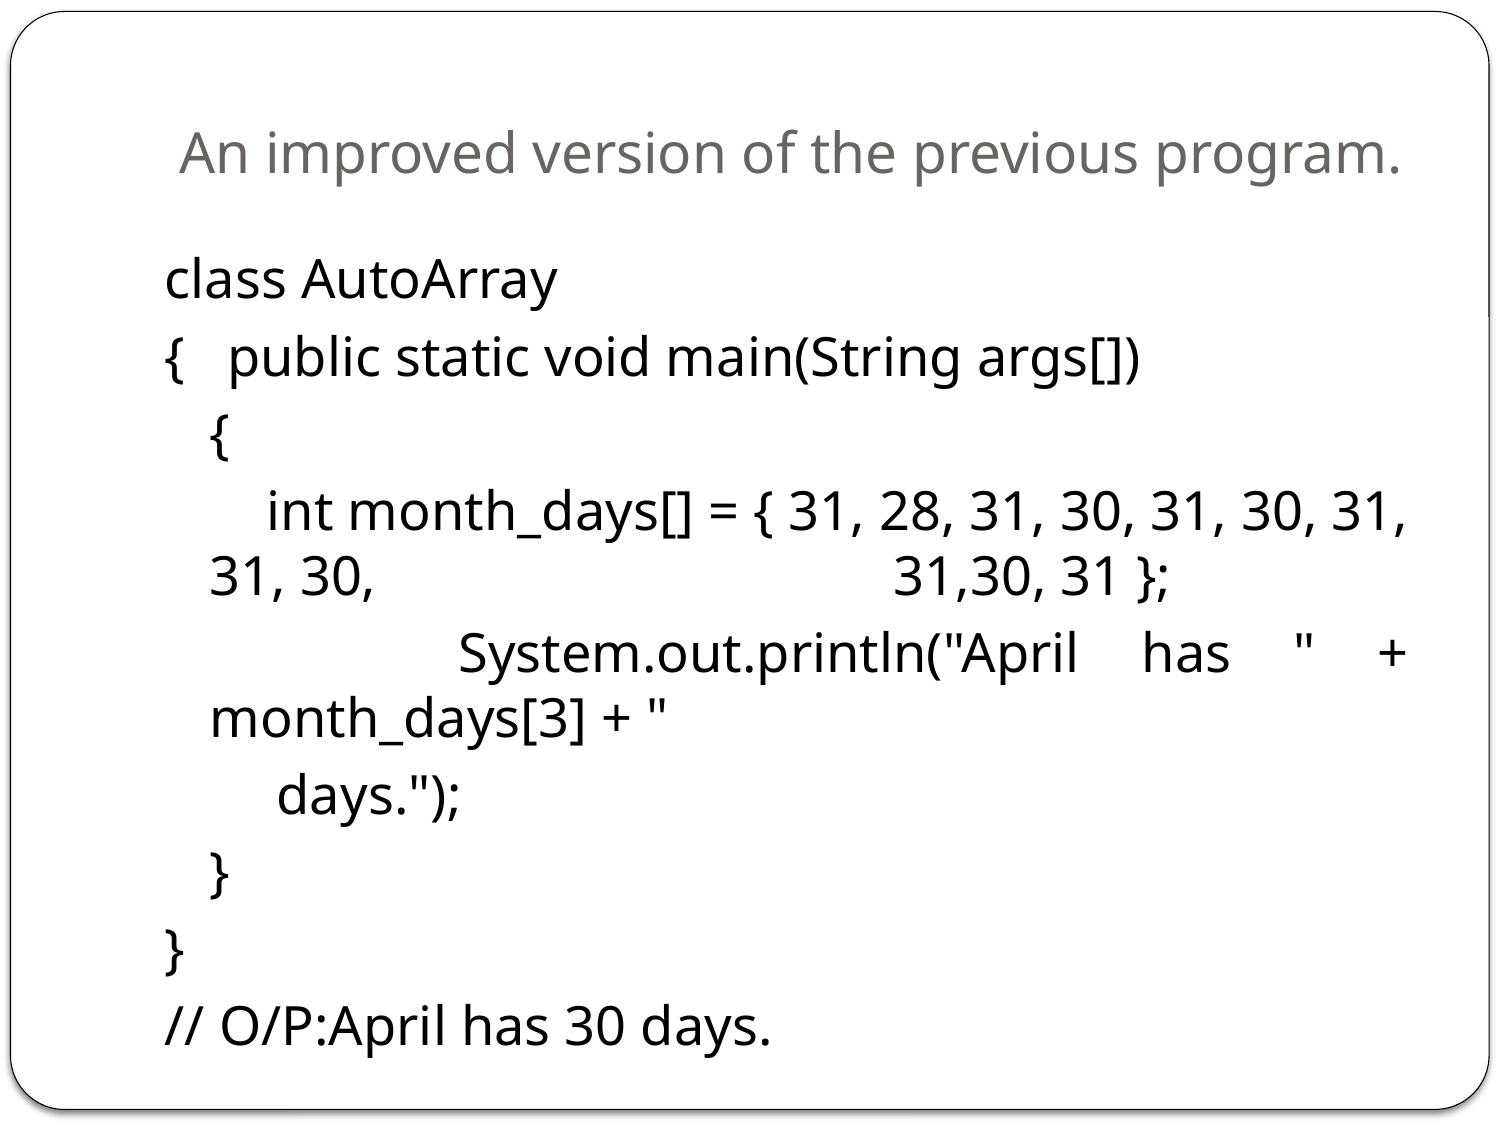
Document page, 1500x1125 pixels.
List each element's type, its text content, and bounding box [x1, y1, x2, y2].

title An improved version of the previous program. [150, 45, 1425, 200]
list class AutoArray { public static void main(String args[]) { int month_days[] = { 31, 28, 31, 30, 31, 30, 31, 31, 30, 31,30, 31 }; System.out.println("April has " + month_days[3] + " days."); } } // O/P:April has 30 days. [150, 237, 1425, 1088]
